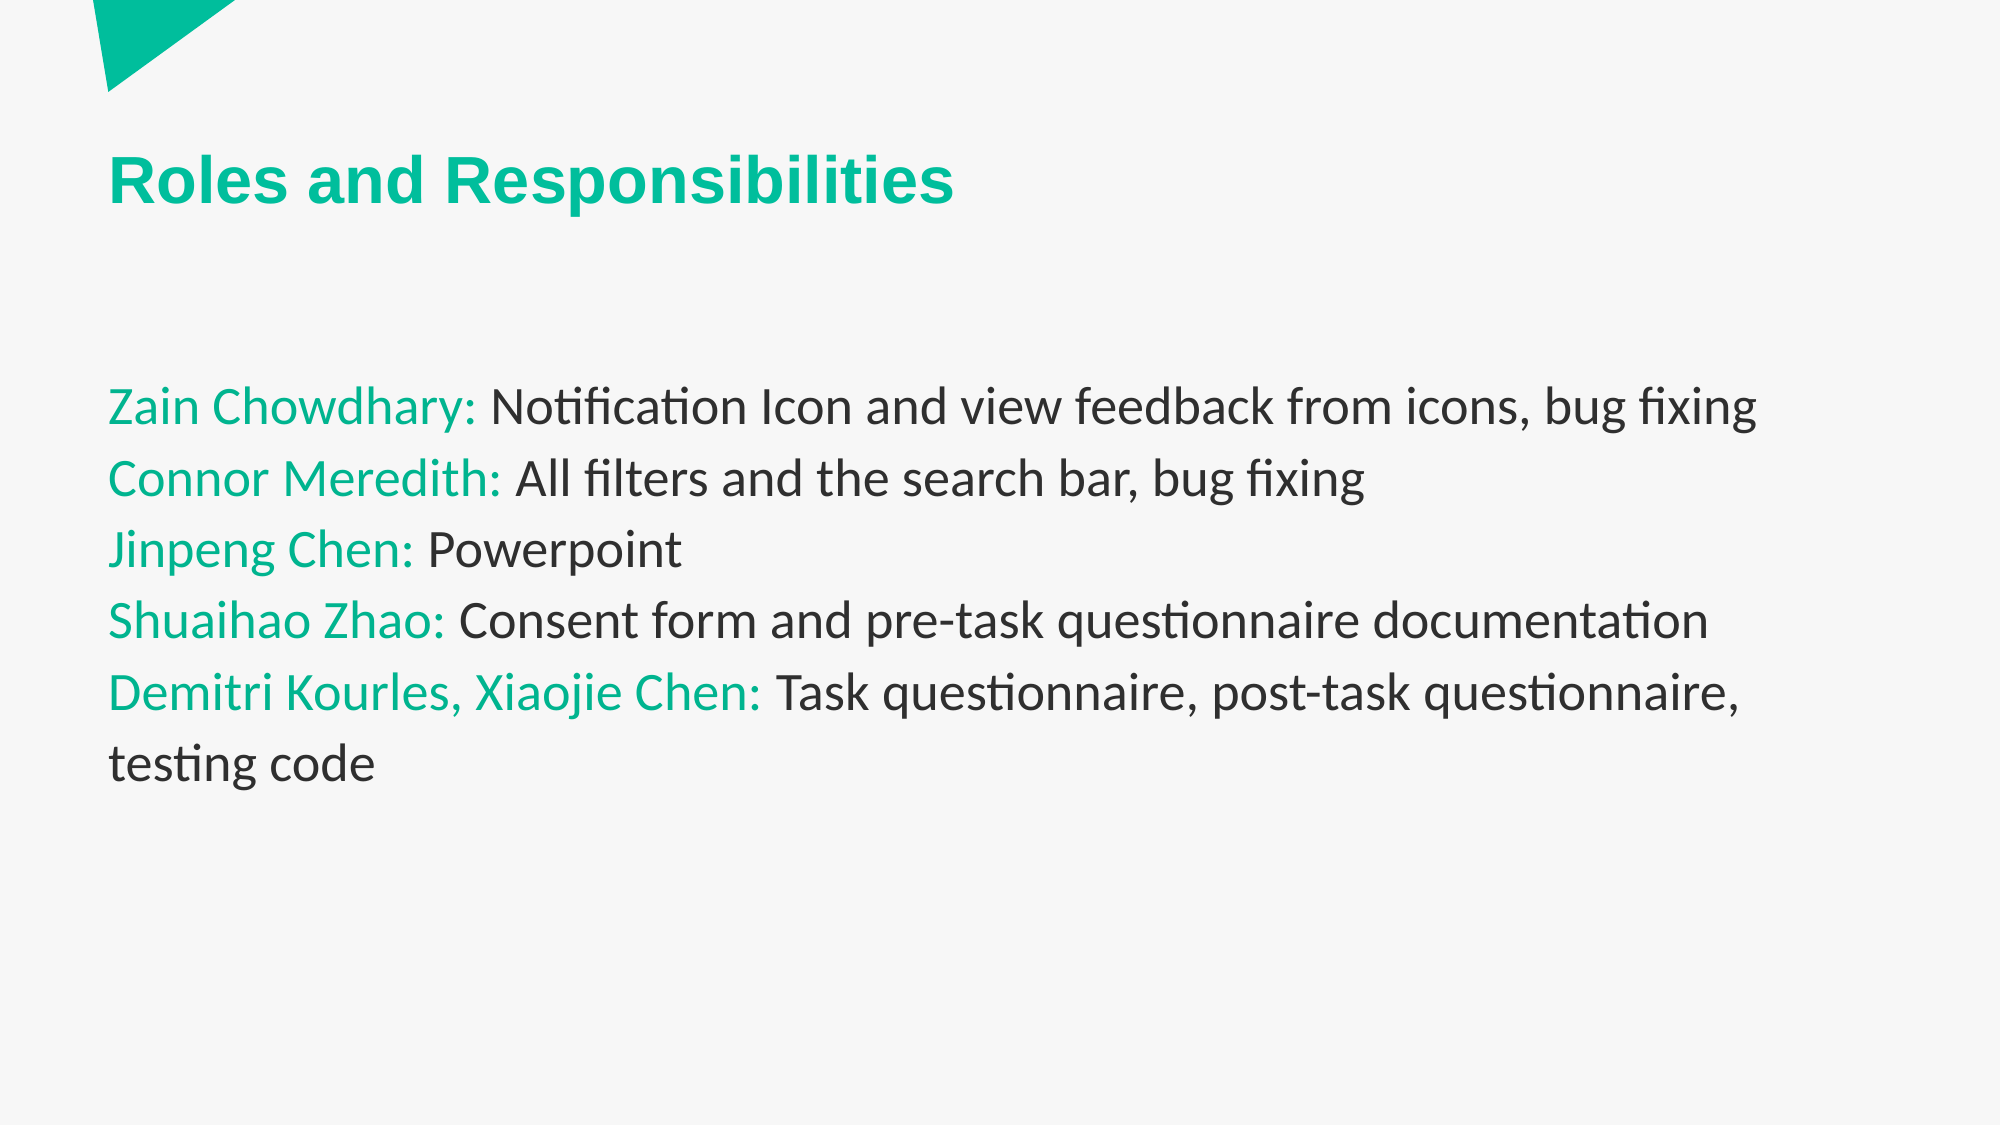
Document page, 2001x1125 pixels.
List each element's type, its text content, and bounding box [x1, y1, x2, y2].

list Zain Chowdhary: Notification Icon and view feedback from icons, bug fixing Connor Meredith: All filters and the search bar, bug fixing Jinpeng Chen: Powerpoint Shuaihao Zhao: Consent form and pre-task questionnaire documentation Demitri Kourles, Xiaojie Chen: Task questionnaire, post-task questionnaire, testing code [93, 225, 1898, 1043]
title Roles and Responsibilities [93, 110, 1924, 226]
